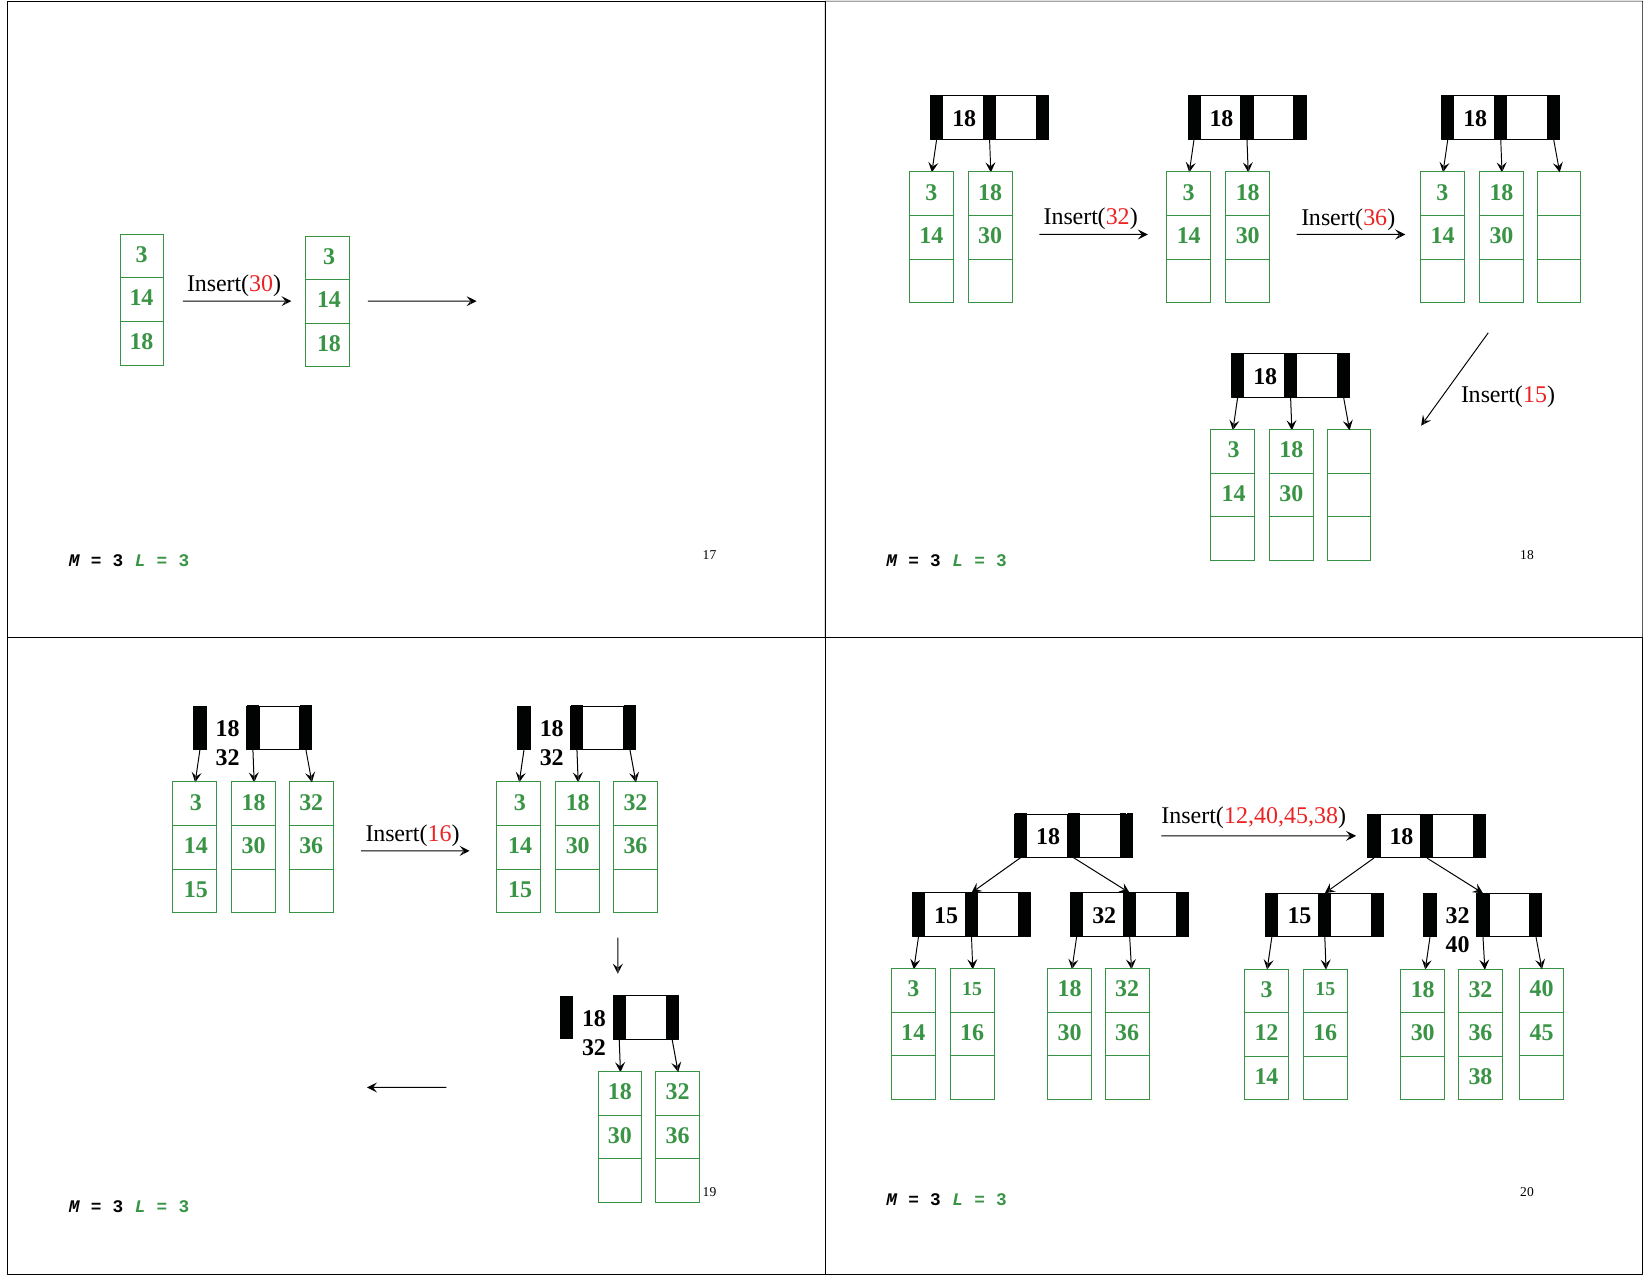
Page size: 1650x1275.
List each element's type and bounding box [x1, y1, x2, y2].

text_box [825, 1, 1643, 637]
text_box [7, 637, 825, 1274]
text_box [7, 1, 825, 637]
text_box [825, 637, 1643, 1274]
